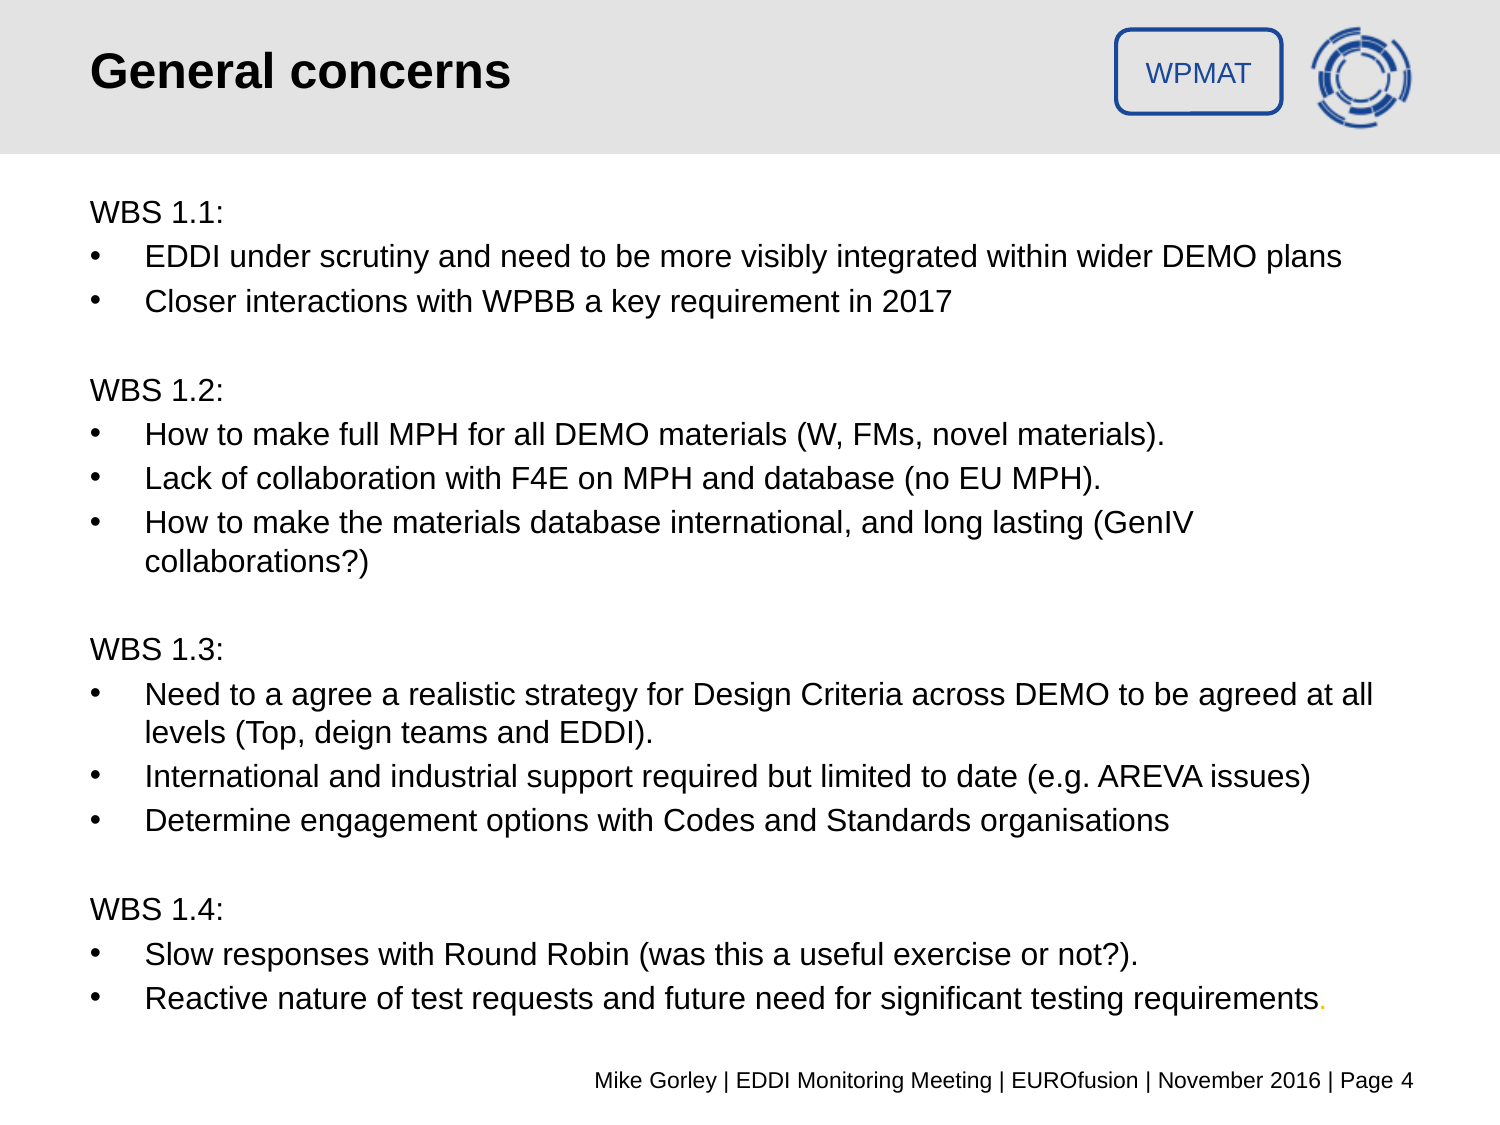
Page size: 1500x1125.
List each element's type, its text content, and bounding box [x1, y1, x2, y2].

picture [0, 0, 1500, 154]
list WBS 1.1: EDDI under scrutiny and need to be more visibly integrated within wider DEMO plans Closer interactions with WPBB a key requirement in 2017 WBS 1.2: How to make full MPH for all DEMO materials (W, FMs, novel materials). Lack of collaboration with F4E on MPH and database (no EU MPH). How to make the materials database international, and long lasting (GenIV collaborations?) WBS 1.3: Need to a agree a realistic strategy for Design Criteria across DEMO to be agreed at all levels (Top, deign teams and EDDI). International and industrial support required but limited to date (e.g. AREVA issues) Determine engagement options with Codes and Standards organisations WBS 1.4: Slow responses with Round Robin (was this a useful exercise or not?). Reactive nature of test requests and future need for significant testing requirements. [75, 184, 1425, 1035]
title General concerns [75, 30, 1294, 151]
footer Mike Gorley | EDDI Monitoring Meeting | EUROfusion | November 2016 | Page 4 [76, 1058, 1429, 1103]
